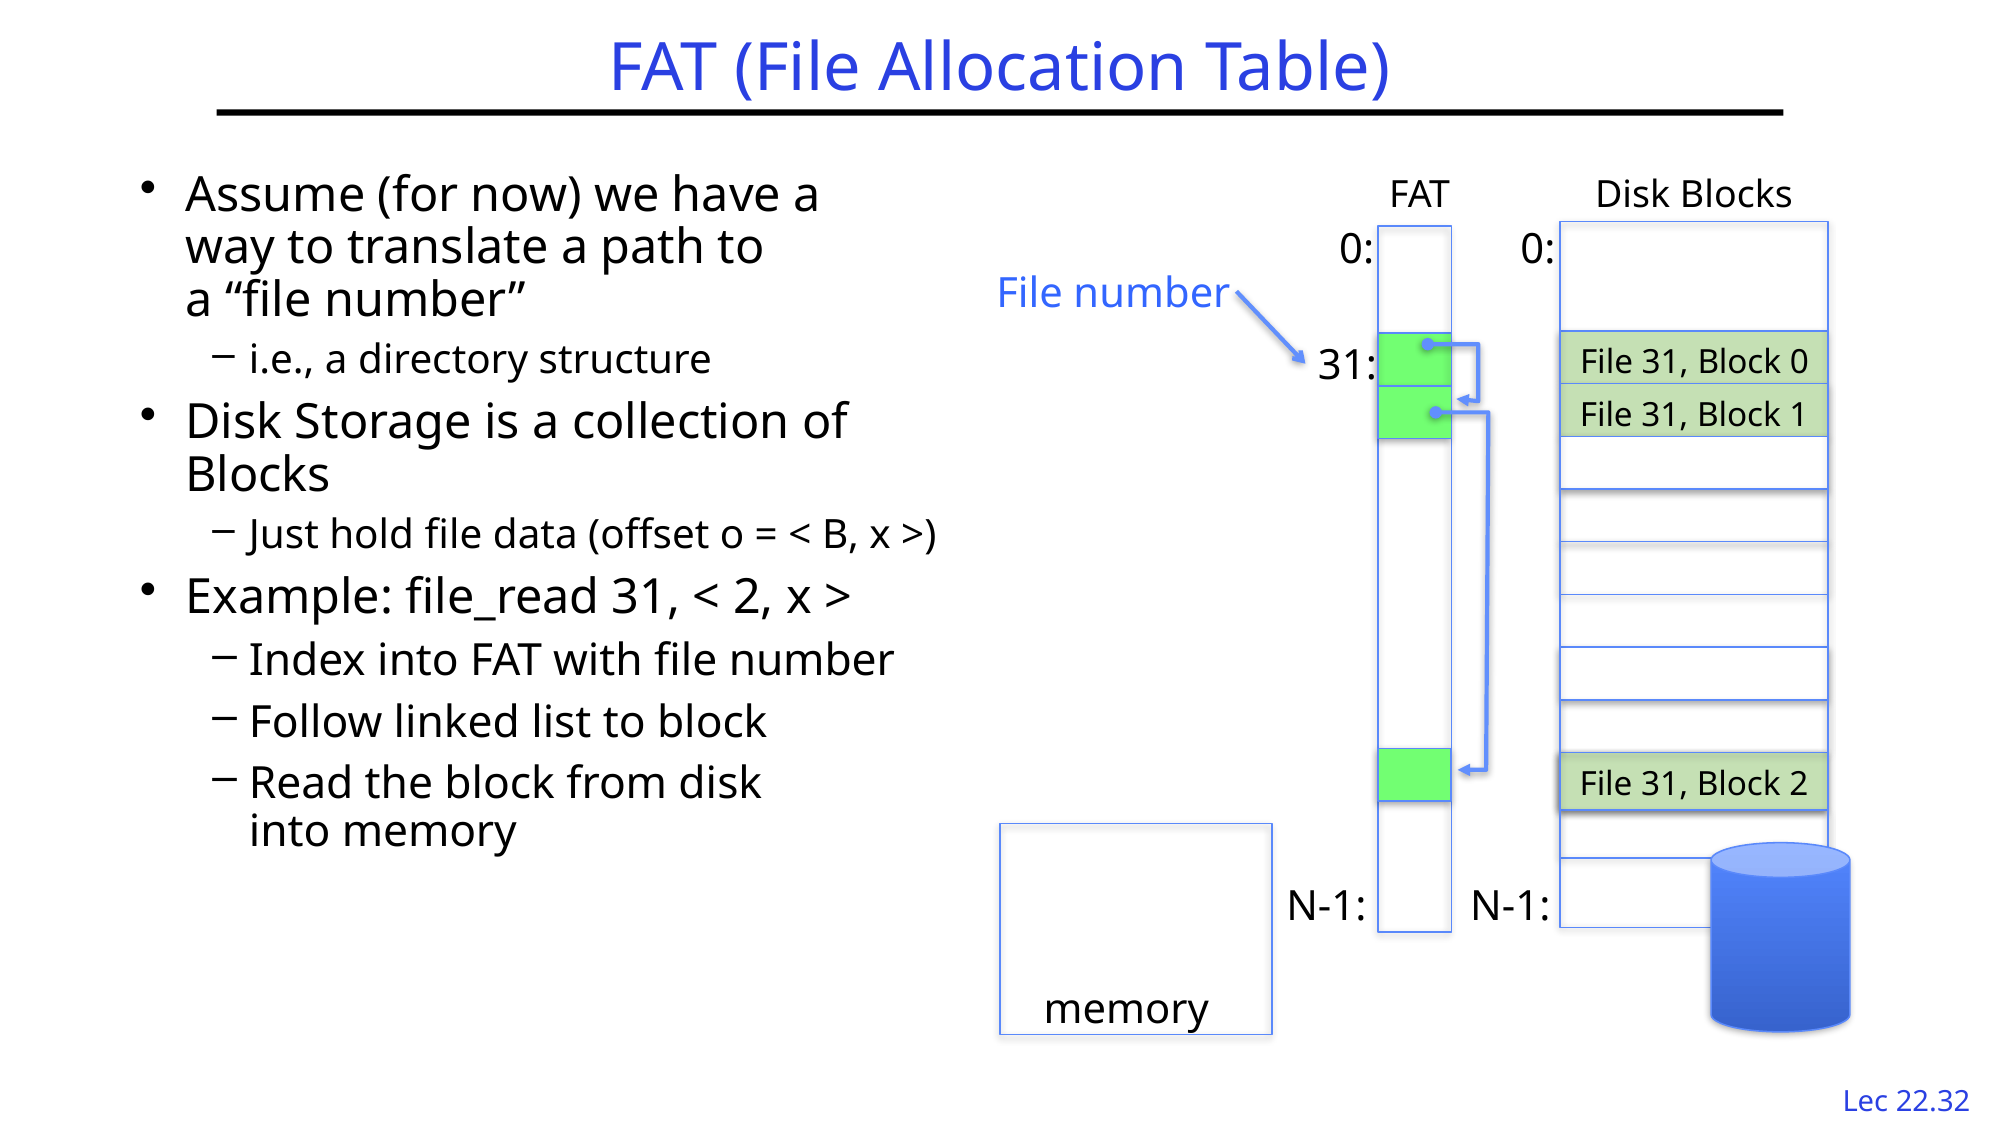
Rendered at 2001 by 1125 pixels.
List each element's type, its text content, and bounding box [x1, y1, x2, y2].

text_box [999, 823, 1273, 1035]
text_box N-1: [1454, 871, 1567, 937]
text_box [1390, 225, 1452, 342]
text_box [1559, 752, 1828, 811]
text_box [1377, 412, 1489, 802]
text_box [1559, 330, 1829, 383]
text_box Disk Blocks [1565, 162, 1823, 219]
text_box [1710, 841, 1851, 1033]
text_box [1377, 810, 1452, 933]
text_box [986, 257, 1392, 397]
text_box memory [1028, 974, 1224, 1040]
text_box [1559, 221, 1829, 330]
list Assume (for now) we have a way to translate a path to a “file number” i.e., a directory structure Disk Storage is a collection of Blocks Just hold file data (offset o = < B, x >) Example: file_read 31, < 2, x > Index into FAT with file number Follow linked list to block Read the block from disk into memory [125, 162, 971, 877]
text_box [1377, 343, 1479, 411]
text_box 0: [1324, 214, 1390, 256]
text_box [1559, 448, 1829, 751]
title FAT (File Allocation Table) [216, 24, 1784, 113]
text_box FAT [1374, 162, 1465, 223]
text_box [1559, 383, 1829, 442]
text_box [1559, 817, 1829, 928]
text_box N-1: [1276, 871, 1382, 937]
text_box 0: [1502, 214, 1573, 279]
